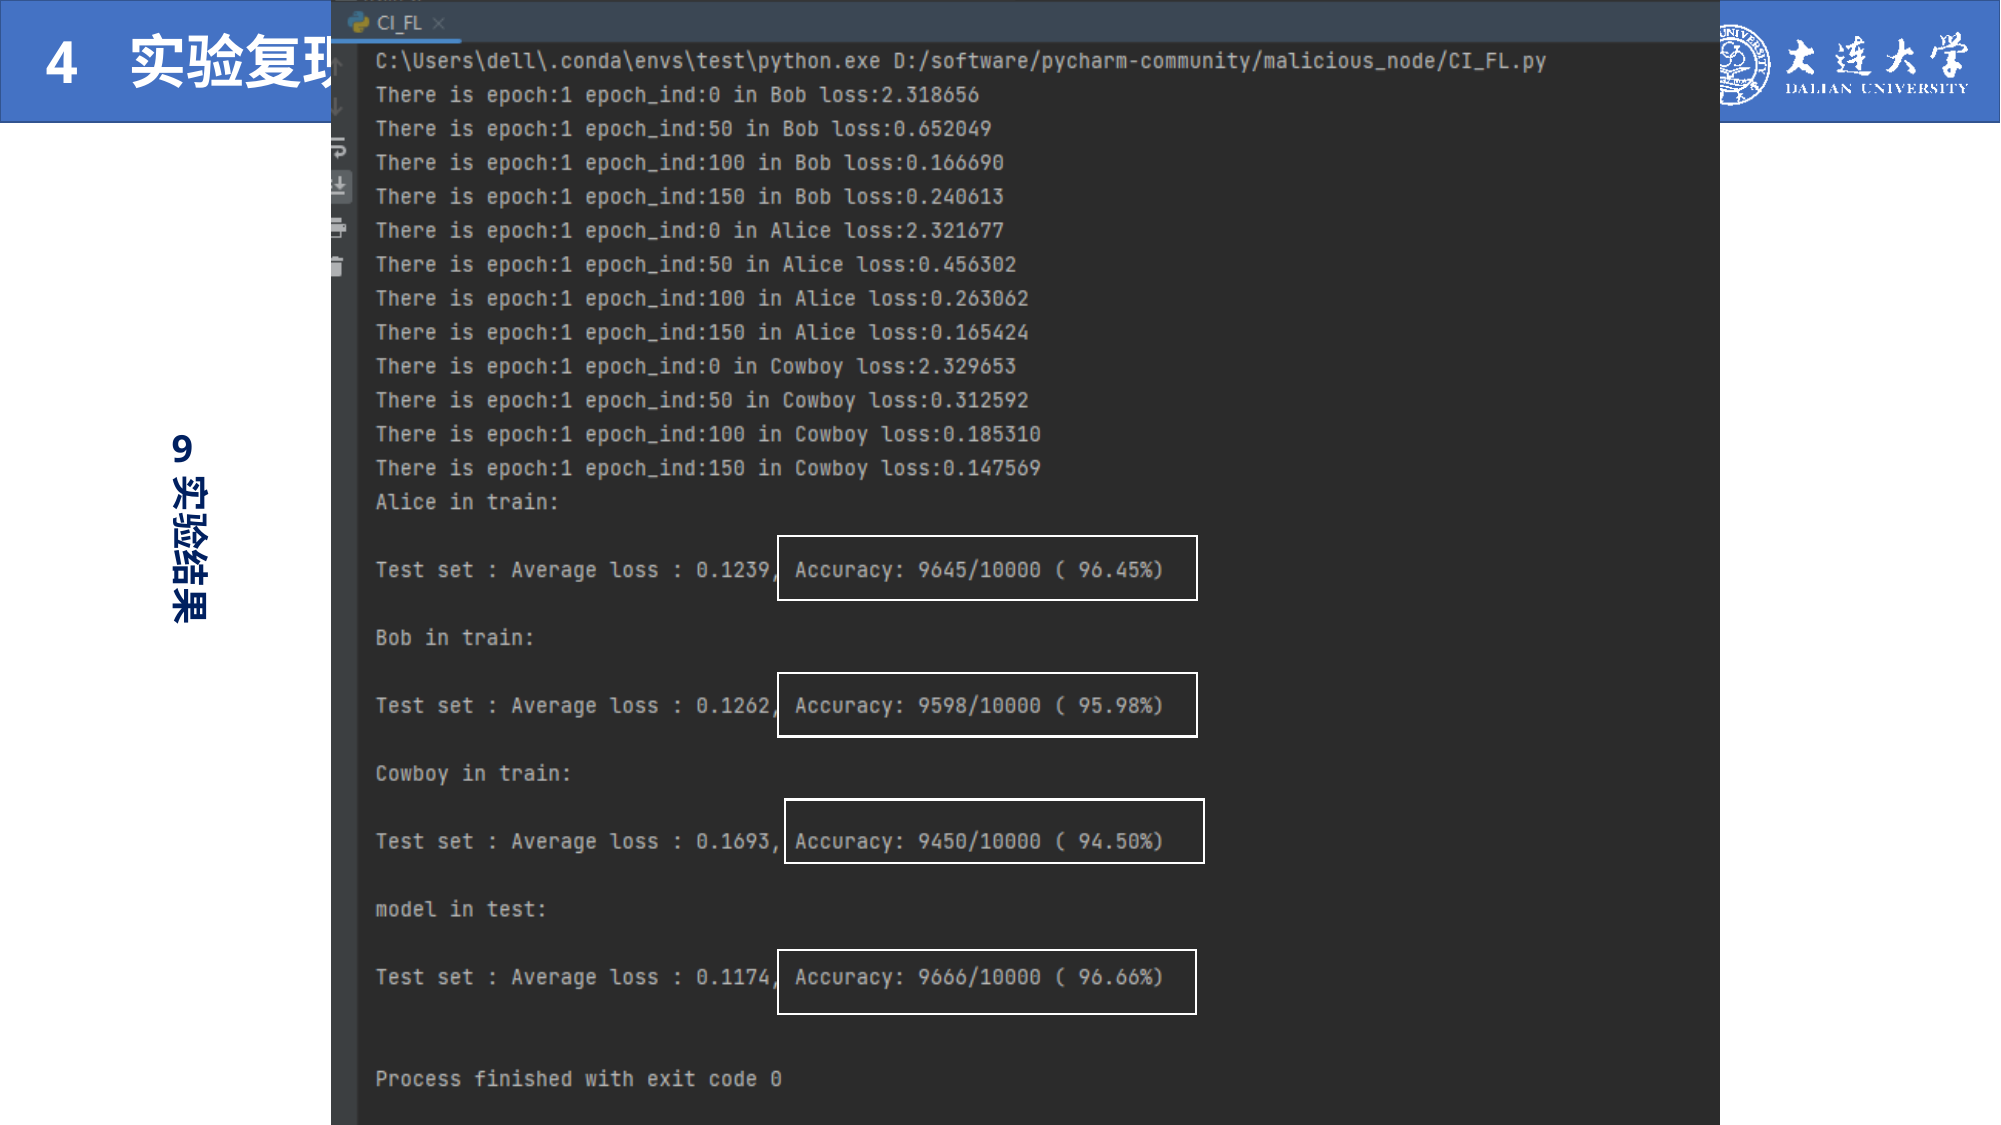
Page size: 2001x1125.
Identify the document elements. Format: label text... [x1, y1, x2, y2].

picture [1720, 8, 2000, 114]
text_box [0, 0, 331, 123]
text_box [331, 0, 1720, 1125]
text_box [1720, 0, 2000, 8]
text_box [1720, 114, 2000, 123]
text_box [145, 410, 228, 715]
text_box 4 实验复现 [29, 18, 331, 103]
